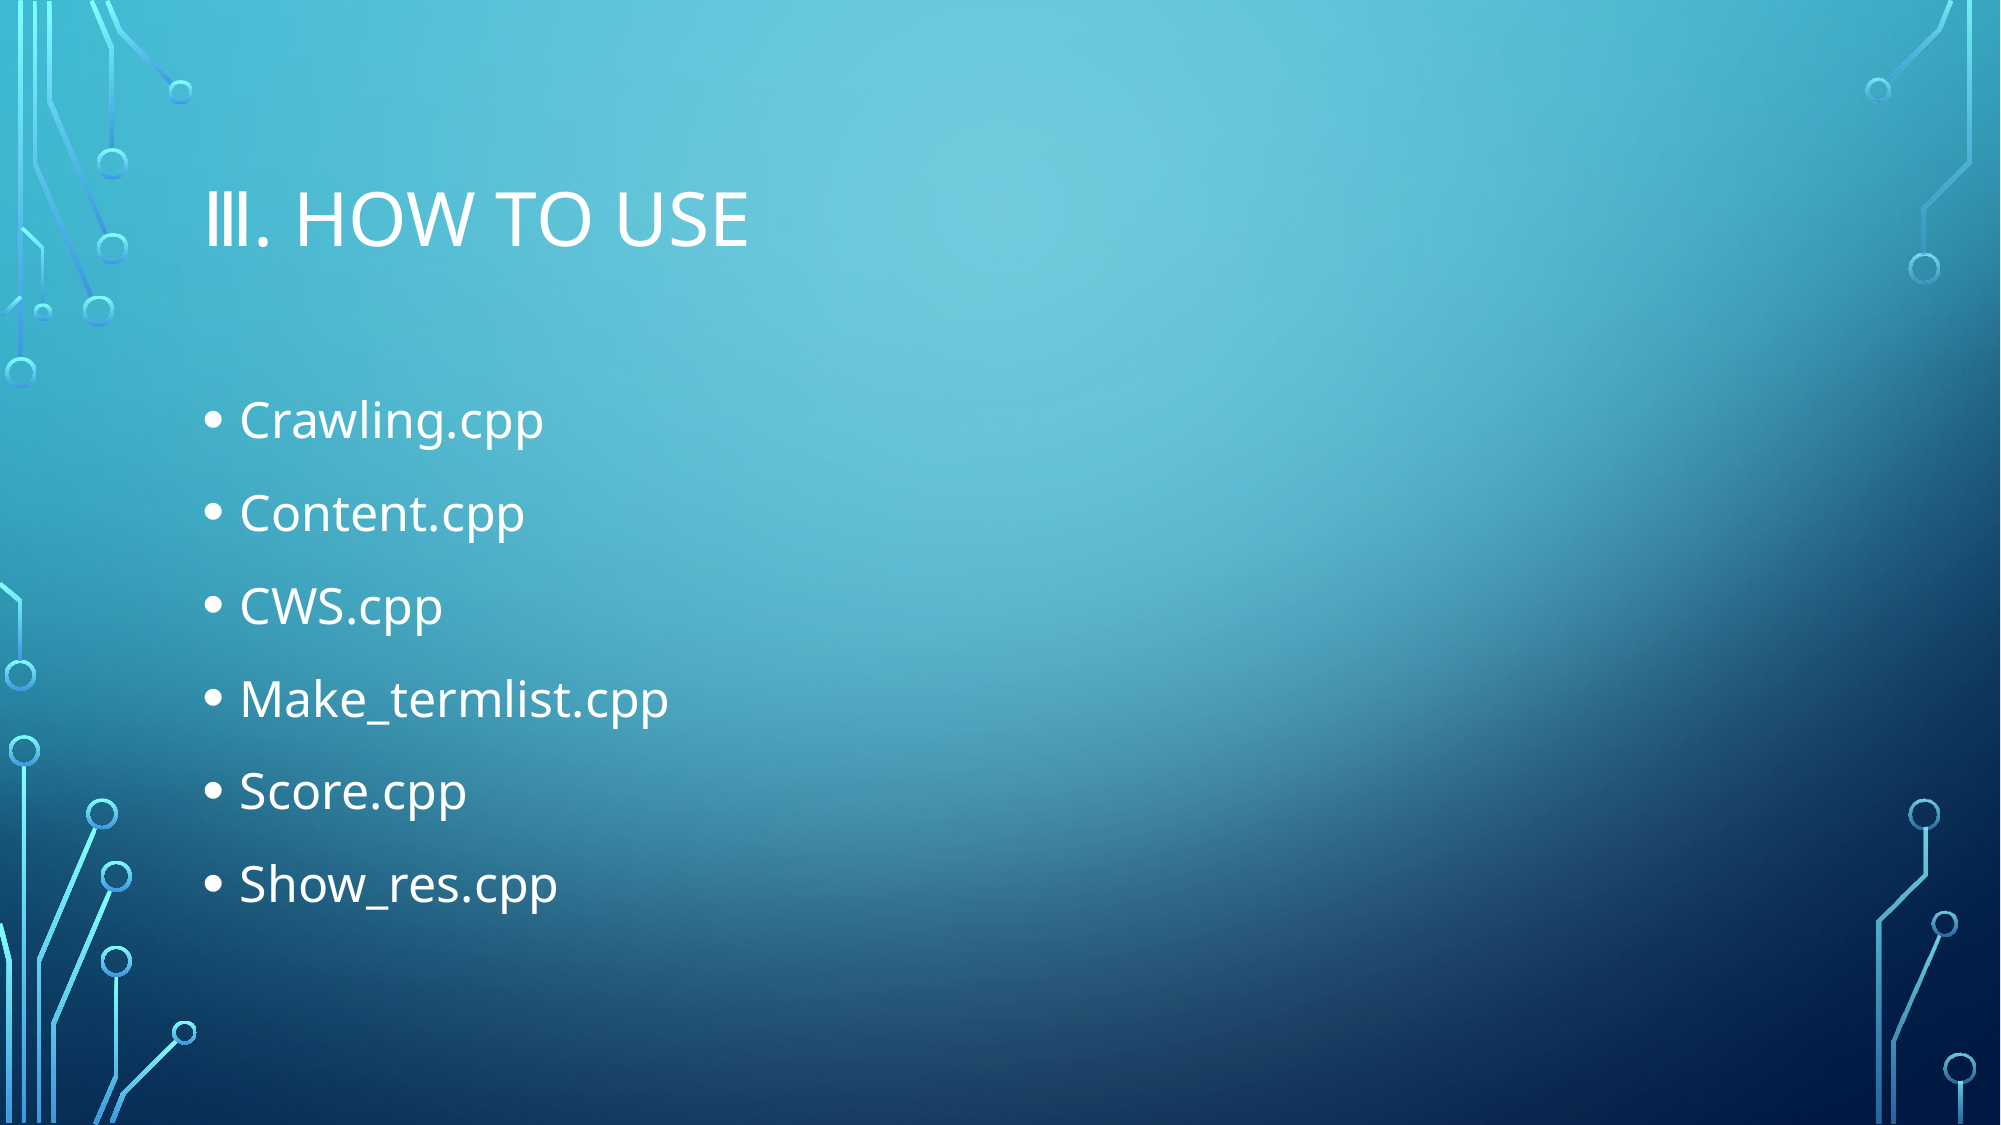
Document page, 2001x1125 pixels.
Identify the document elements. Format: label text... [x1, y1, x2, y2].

list Crawling.cpp Content.cpp CWS.cpp Make_termlist.cpp Score.cpp Show_res.cpp [187, 369, 1813, 950]
title Ⅲ. How to use [187, 101, 1813, 344]
